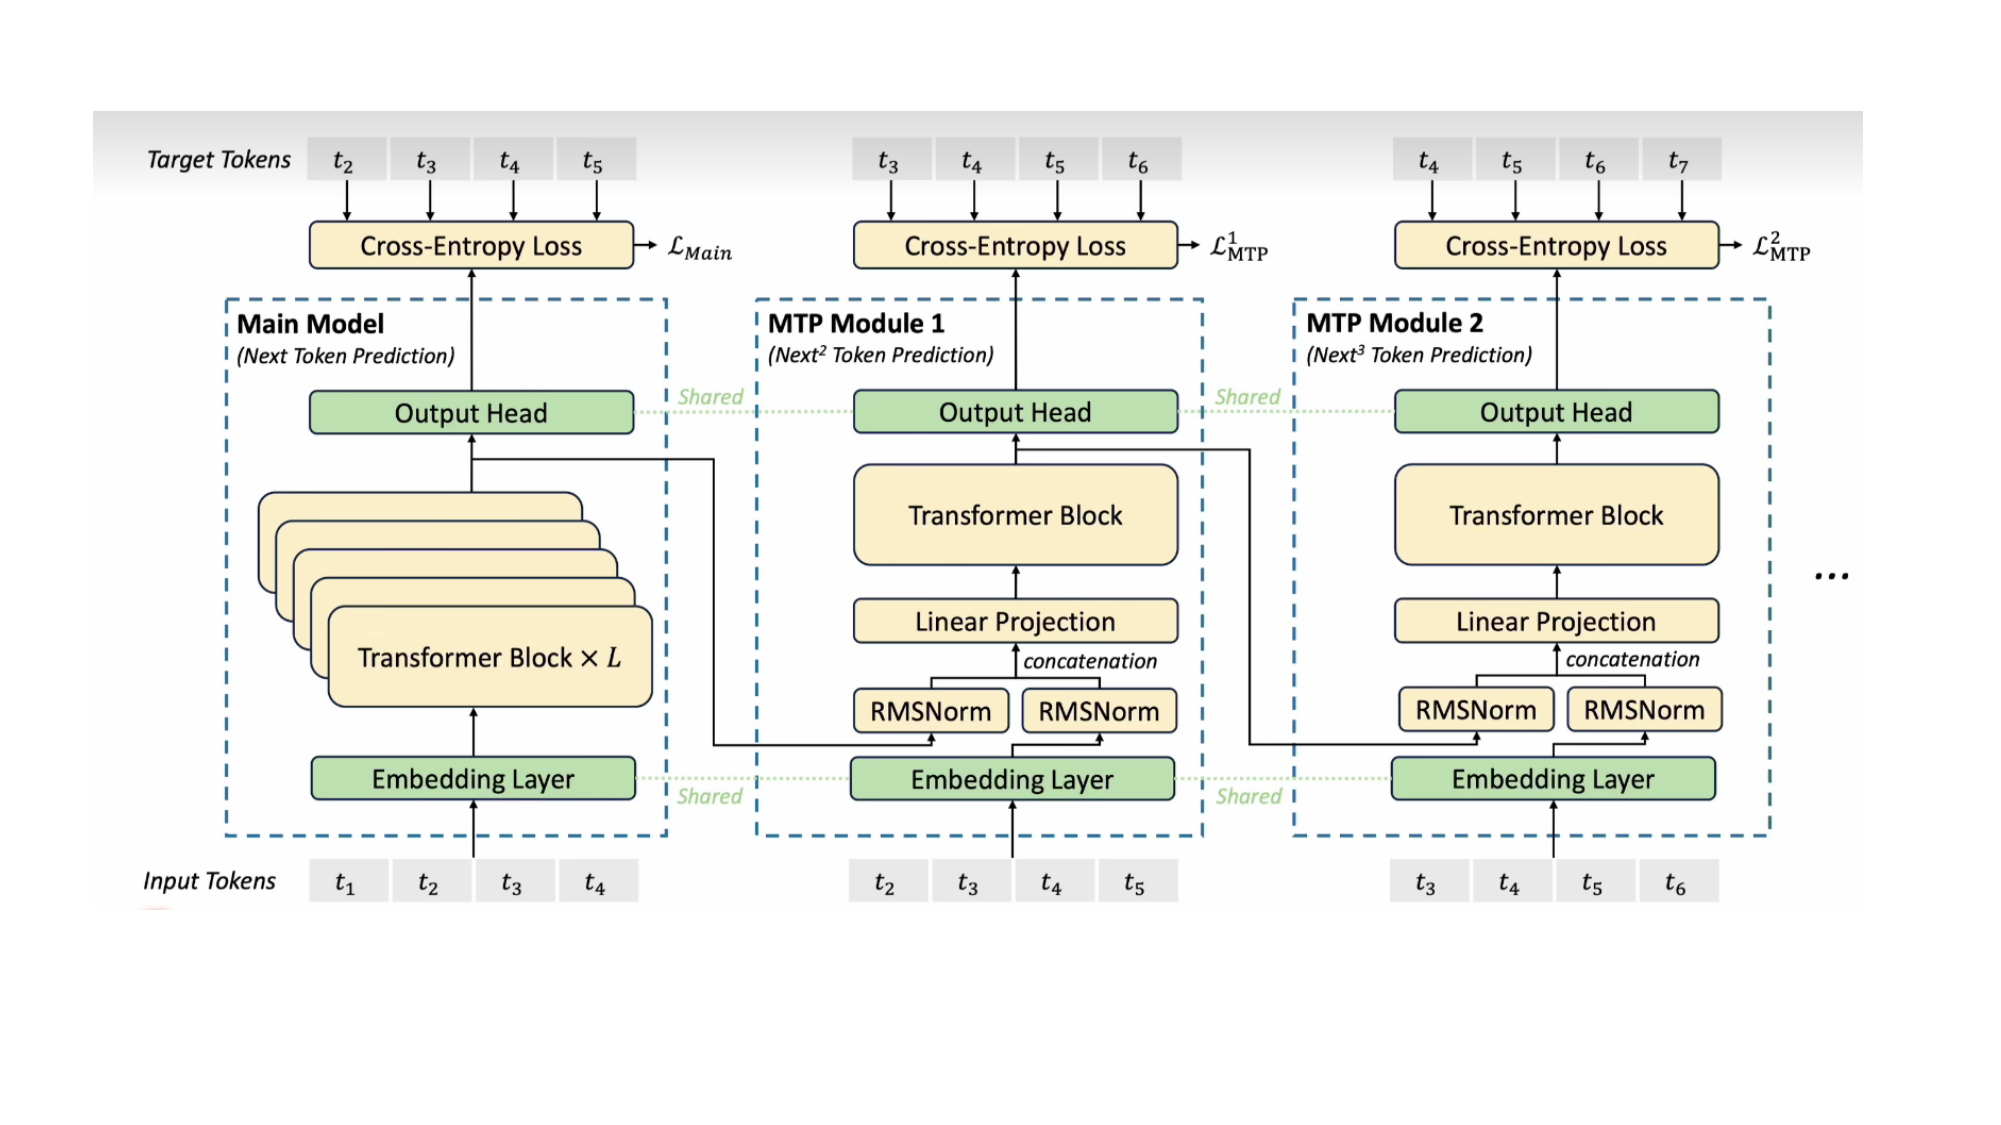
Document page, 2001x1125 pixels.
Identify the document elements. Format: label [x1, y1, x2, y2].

picture [93, 111, 1863, 910]
